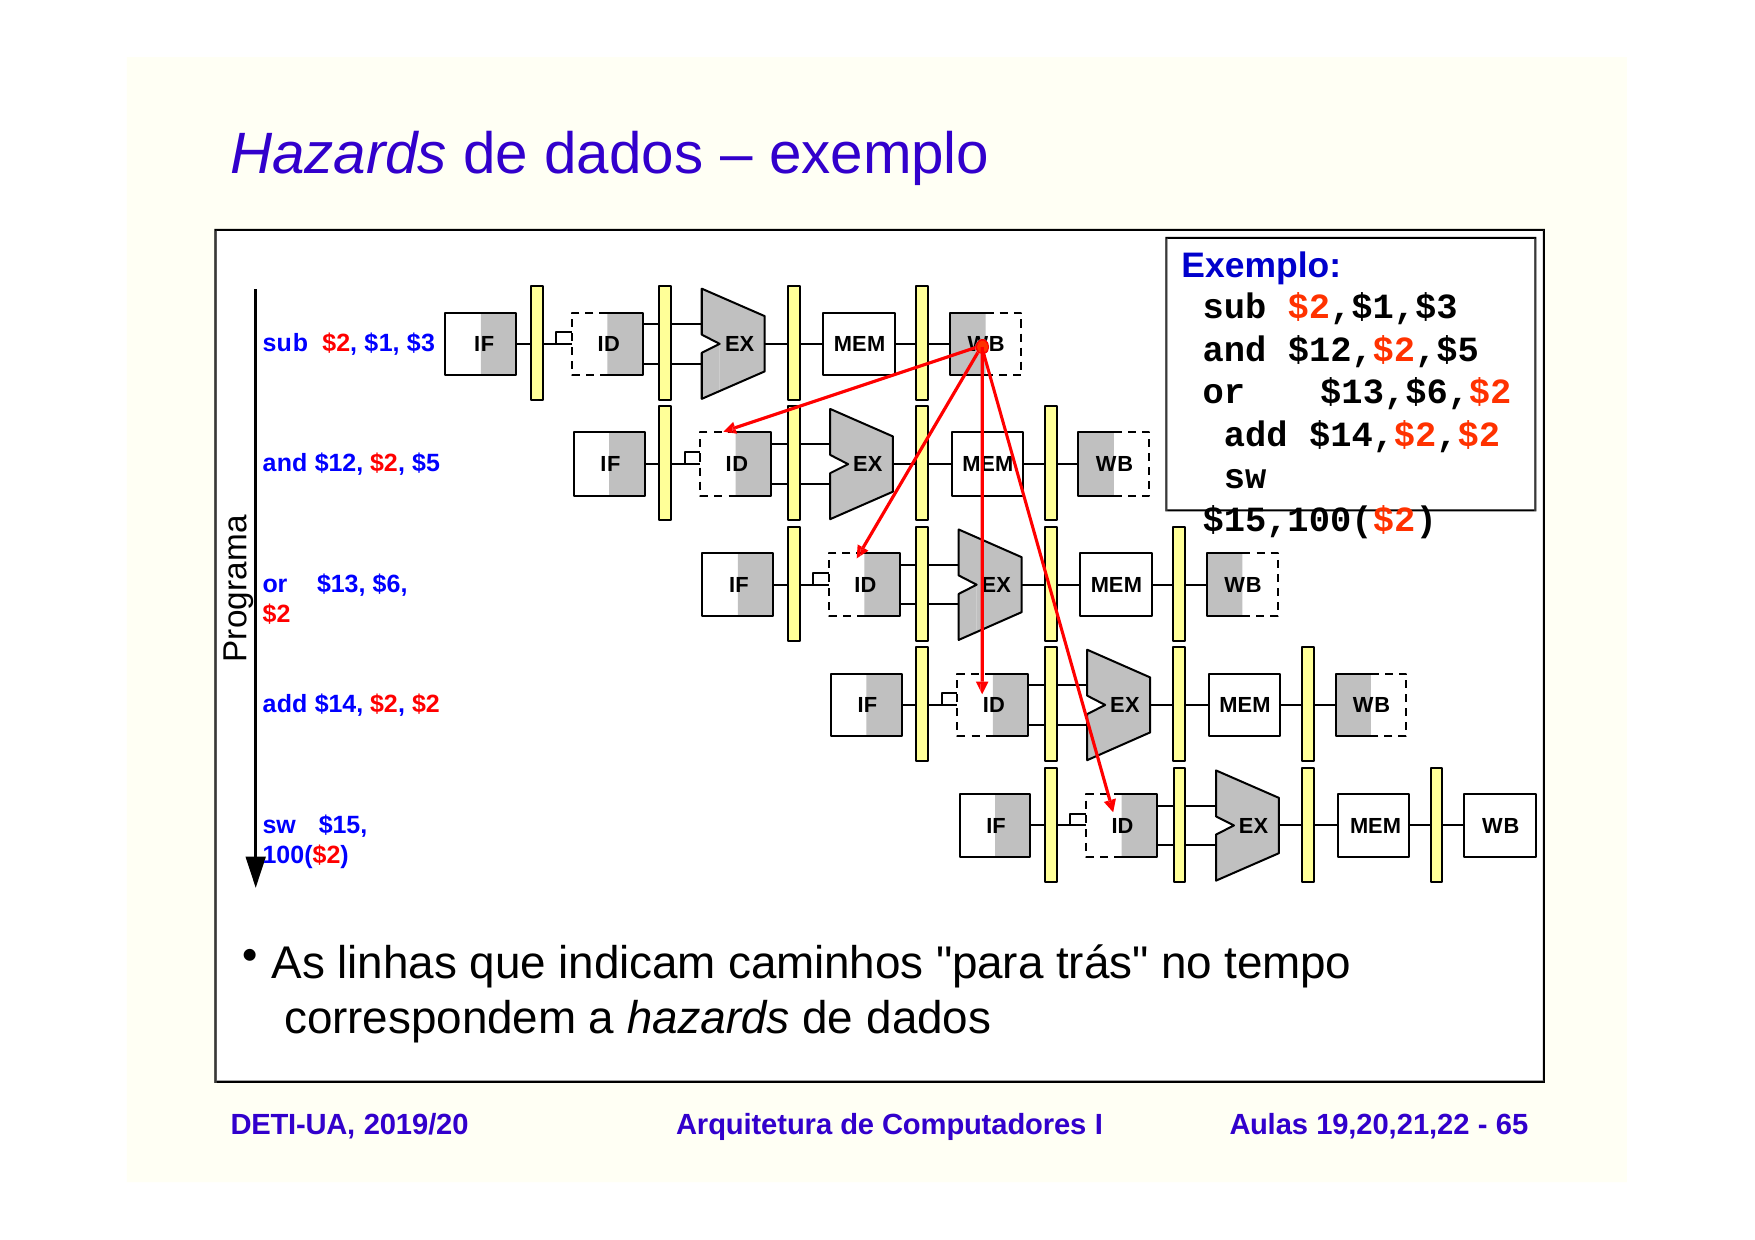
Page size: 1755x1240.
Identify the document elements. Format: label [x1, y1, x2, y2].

slide_number [1211, 1109, 1533, 1240]
slide_number [228, 1109, 473, 1240]
title [228, 113, 993, 323]
text_box [213, 228, 1545, 1083]
footer [673, 1109, 1107, 1240]
